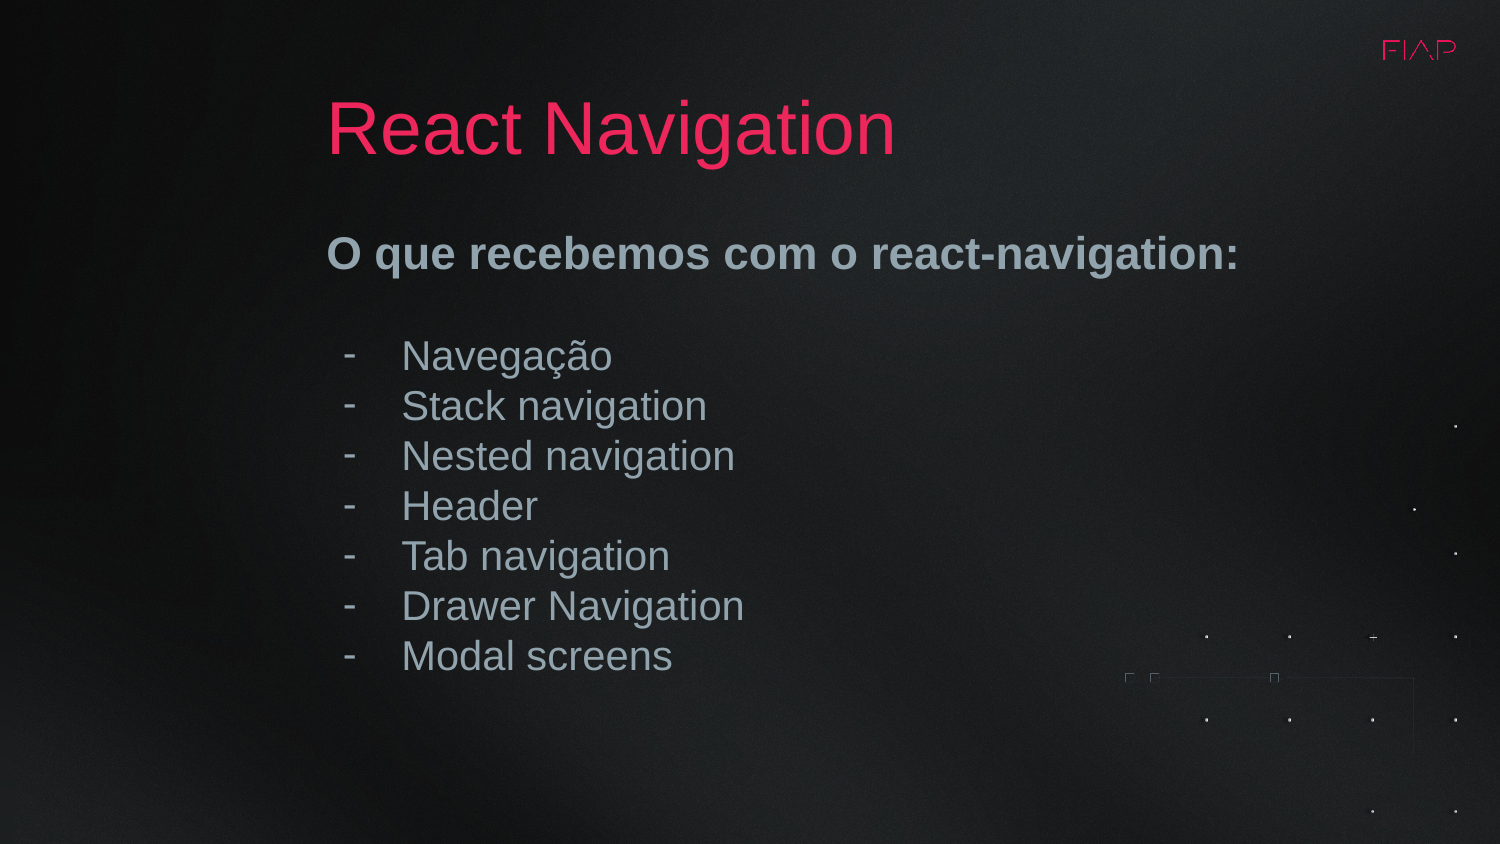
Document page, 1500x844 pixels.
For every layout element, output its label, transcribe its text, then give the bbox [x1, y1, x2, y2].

picture [0, 0, 1500, 844]
text_box O que recebemos com o react-navigation: Navegação Stack navigation Nested navigation Header Tab navigation Drawer Navigation Modal screens [311, 216, 1292, 737]
text_box React Navigation [311, 72, 1126, 177]
